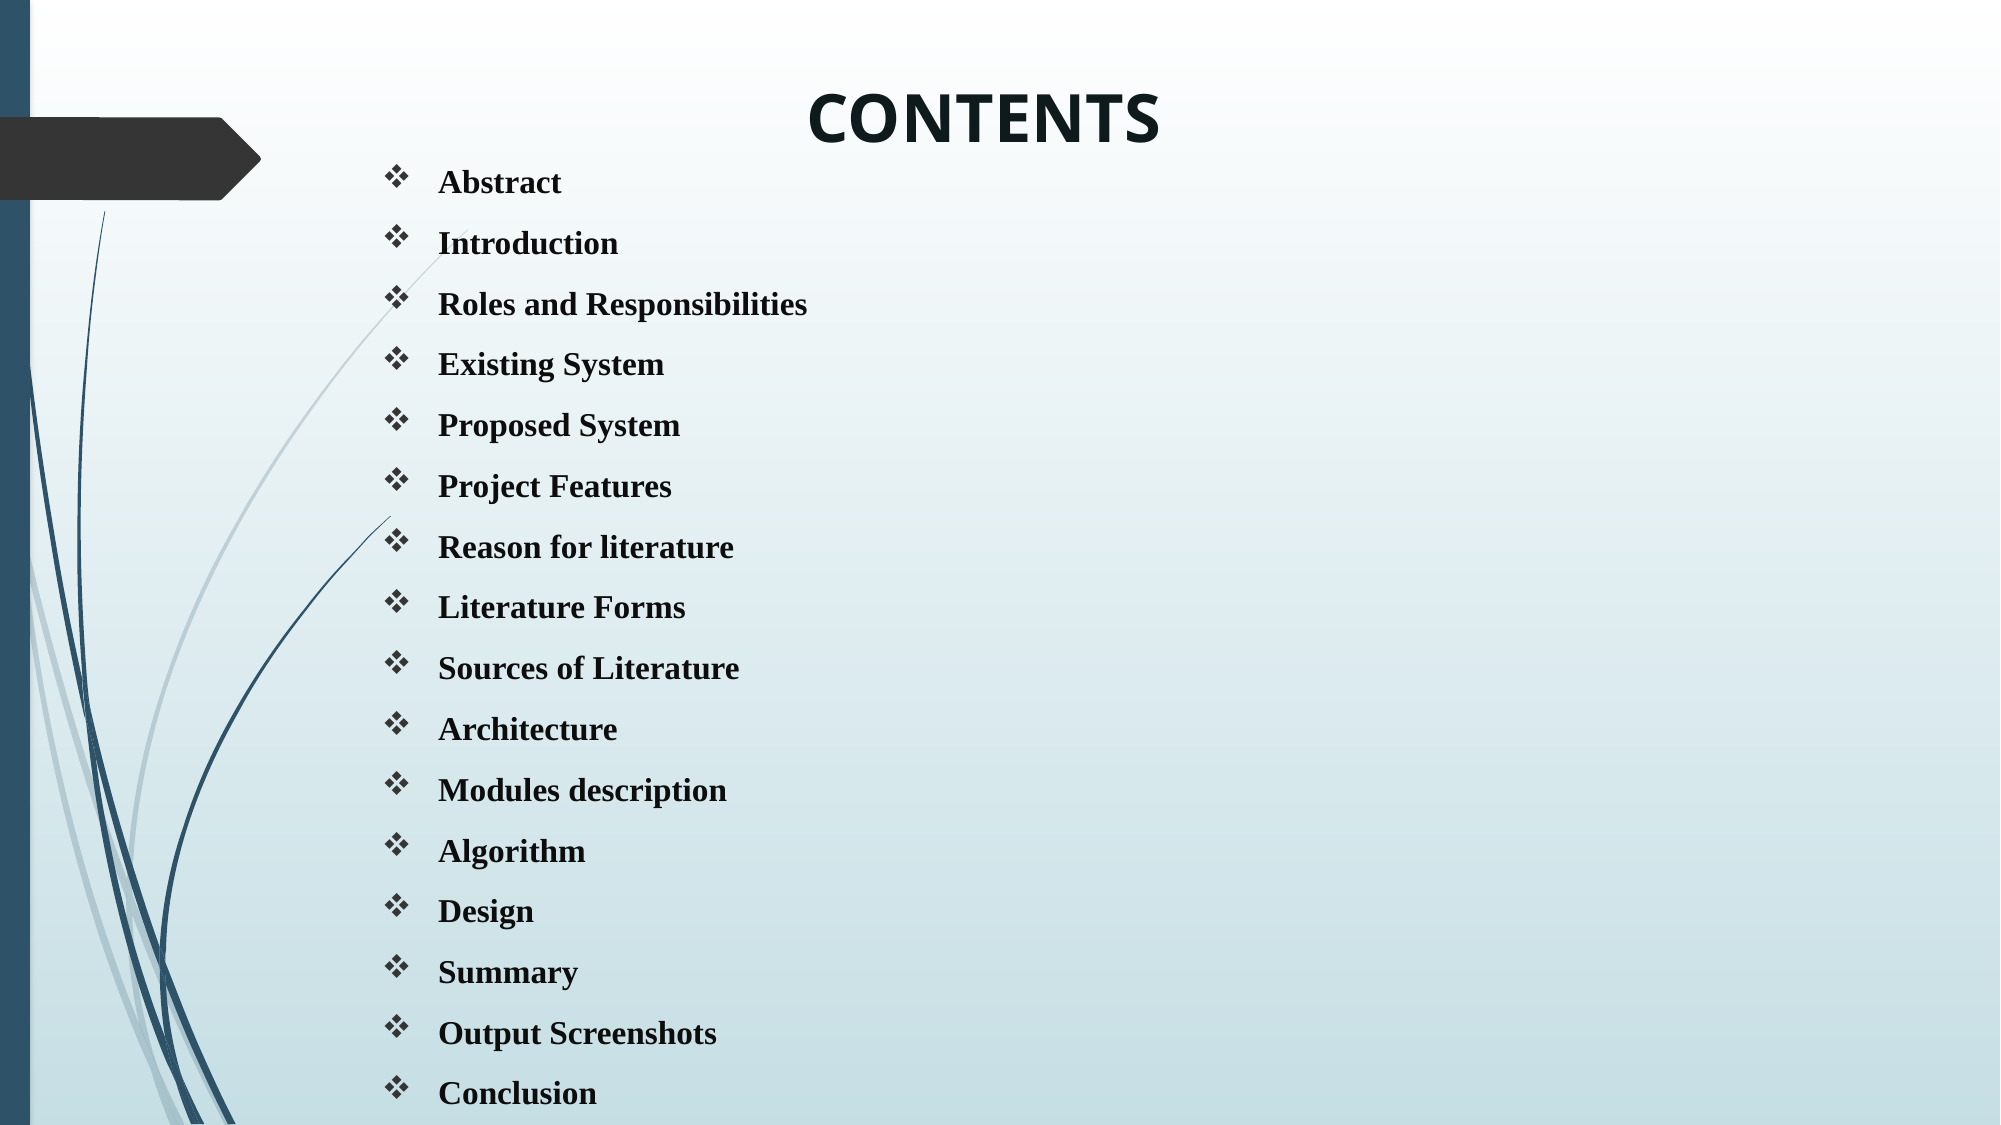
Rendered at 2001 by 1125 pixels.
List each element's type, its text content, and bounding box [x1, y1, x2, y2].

text_box CONTENTS [791, 63, 1209, 152]
text_box Abstract Introduction Roles and Responsibilities Existing System Proposed System Project Features Reason for literature Literature Forms Sources of Literature Architecture Modules description Algorithm Design Summary Output Screenshots Conclusion [367, 152, 1884, 855]
